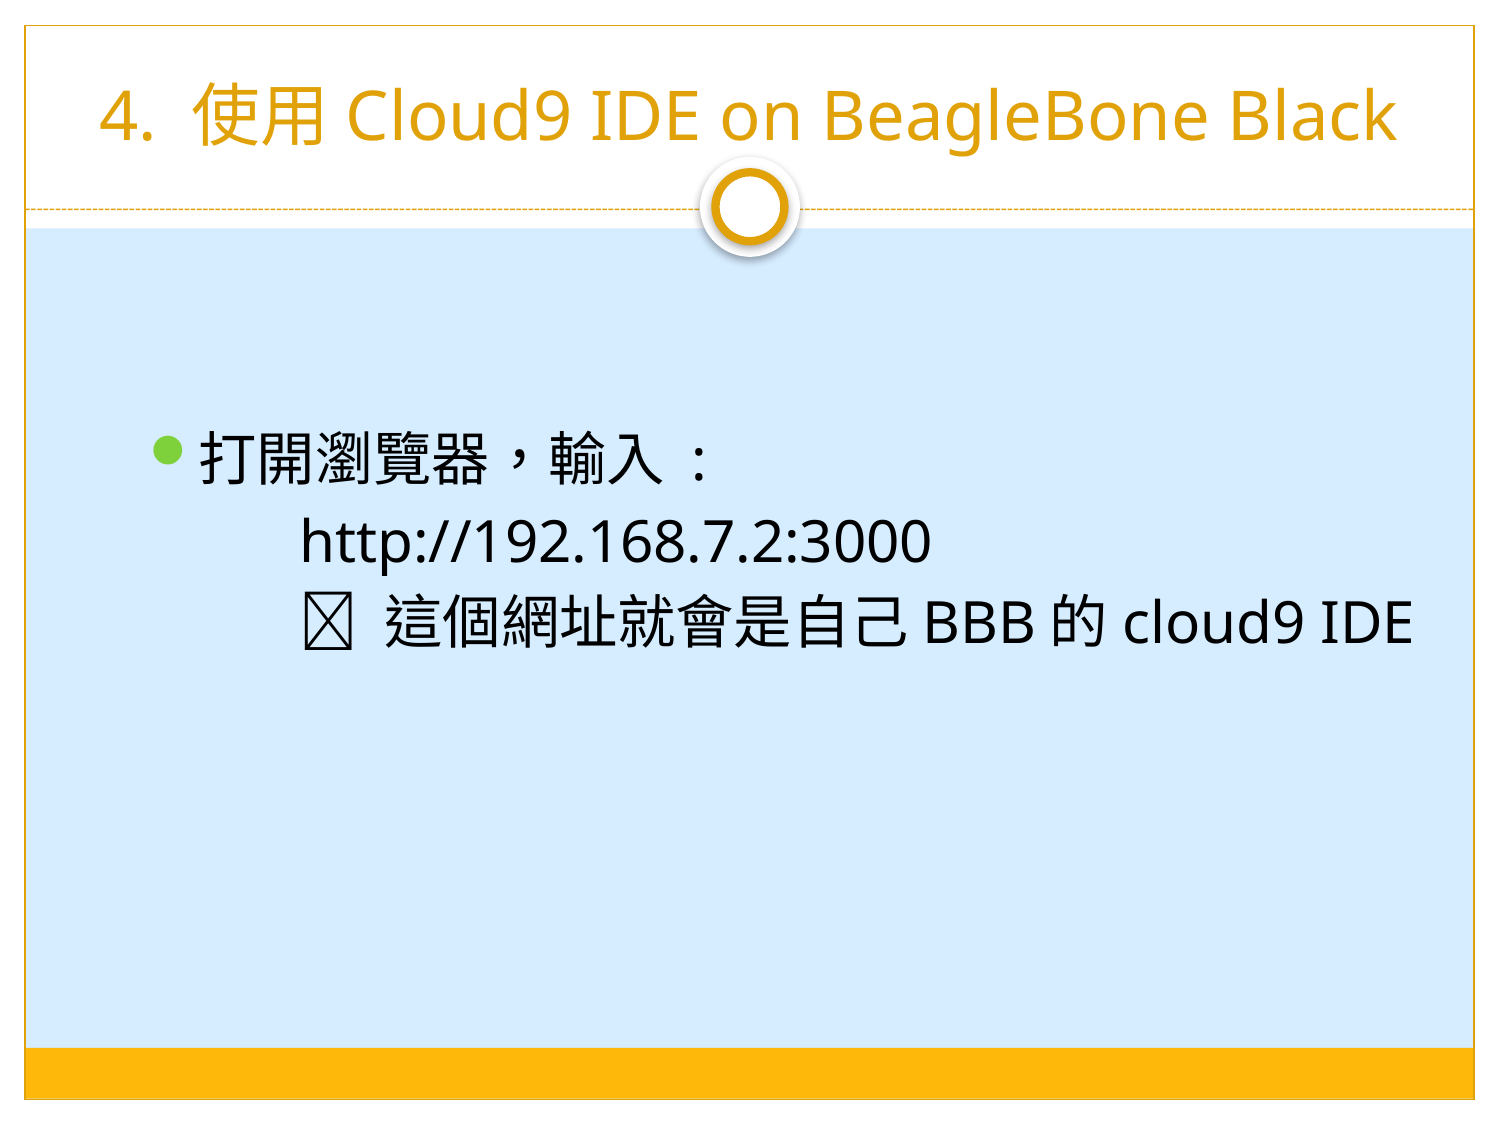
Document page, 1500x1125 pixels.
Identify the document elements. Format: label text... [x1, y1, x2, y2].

list 打開瀏覽器，輸入 : http://192.168.7.2:3000  這個網址就會是自己BBB的cloud9 IDE [134, 414, 1500, 1125]
title 4. 使用Cloud9 IDE on BeagleBone Black [49, 37, 1450, 162]
